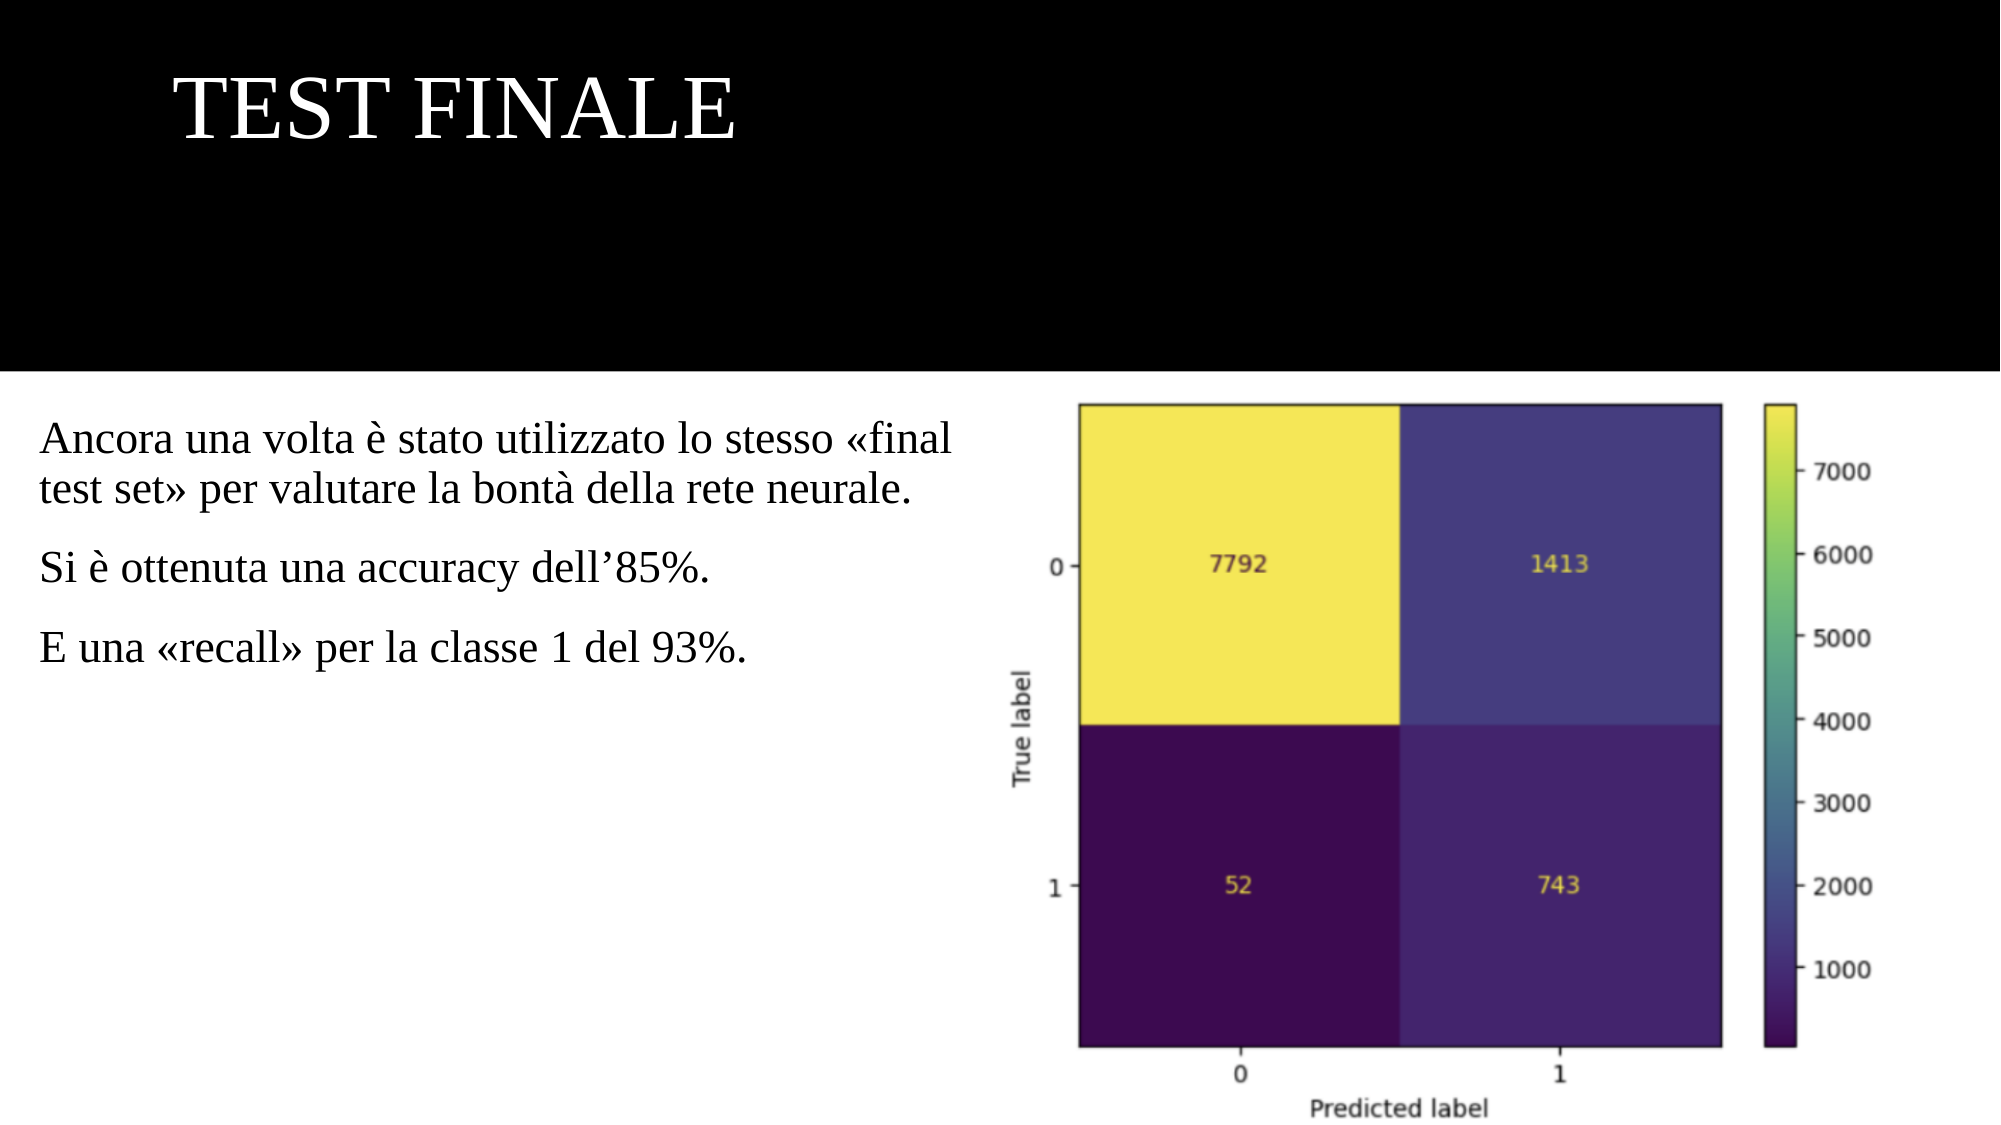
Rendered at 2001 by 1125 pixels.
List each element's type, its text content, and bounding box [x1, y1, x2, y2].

title TEST FINALE [157, 52, 1842, 332]
picture [1002, 391, 1879, 1125]
list Ancora una volta è stato utilizzato lo stesso «final test set» per valutare la bontà della rete neurale. Si è ottenuta una accuracy dell’85%. E una «recall» per la classe 1 del 93%. [24, 406, 997, 1043]
